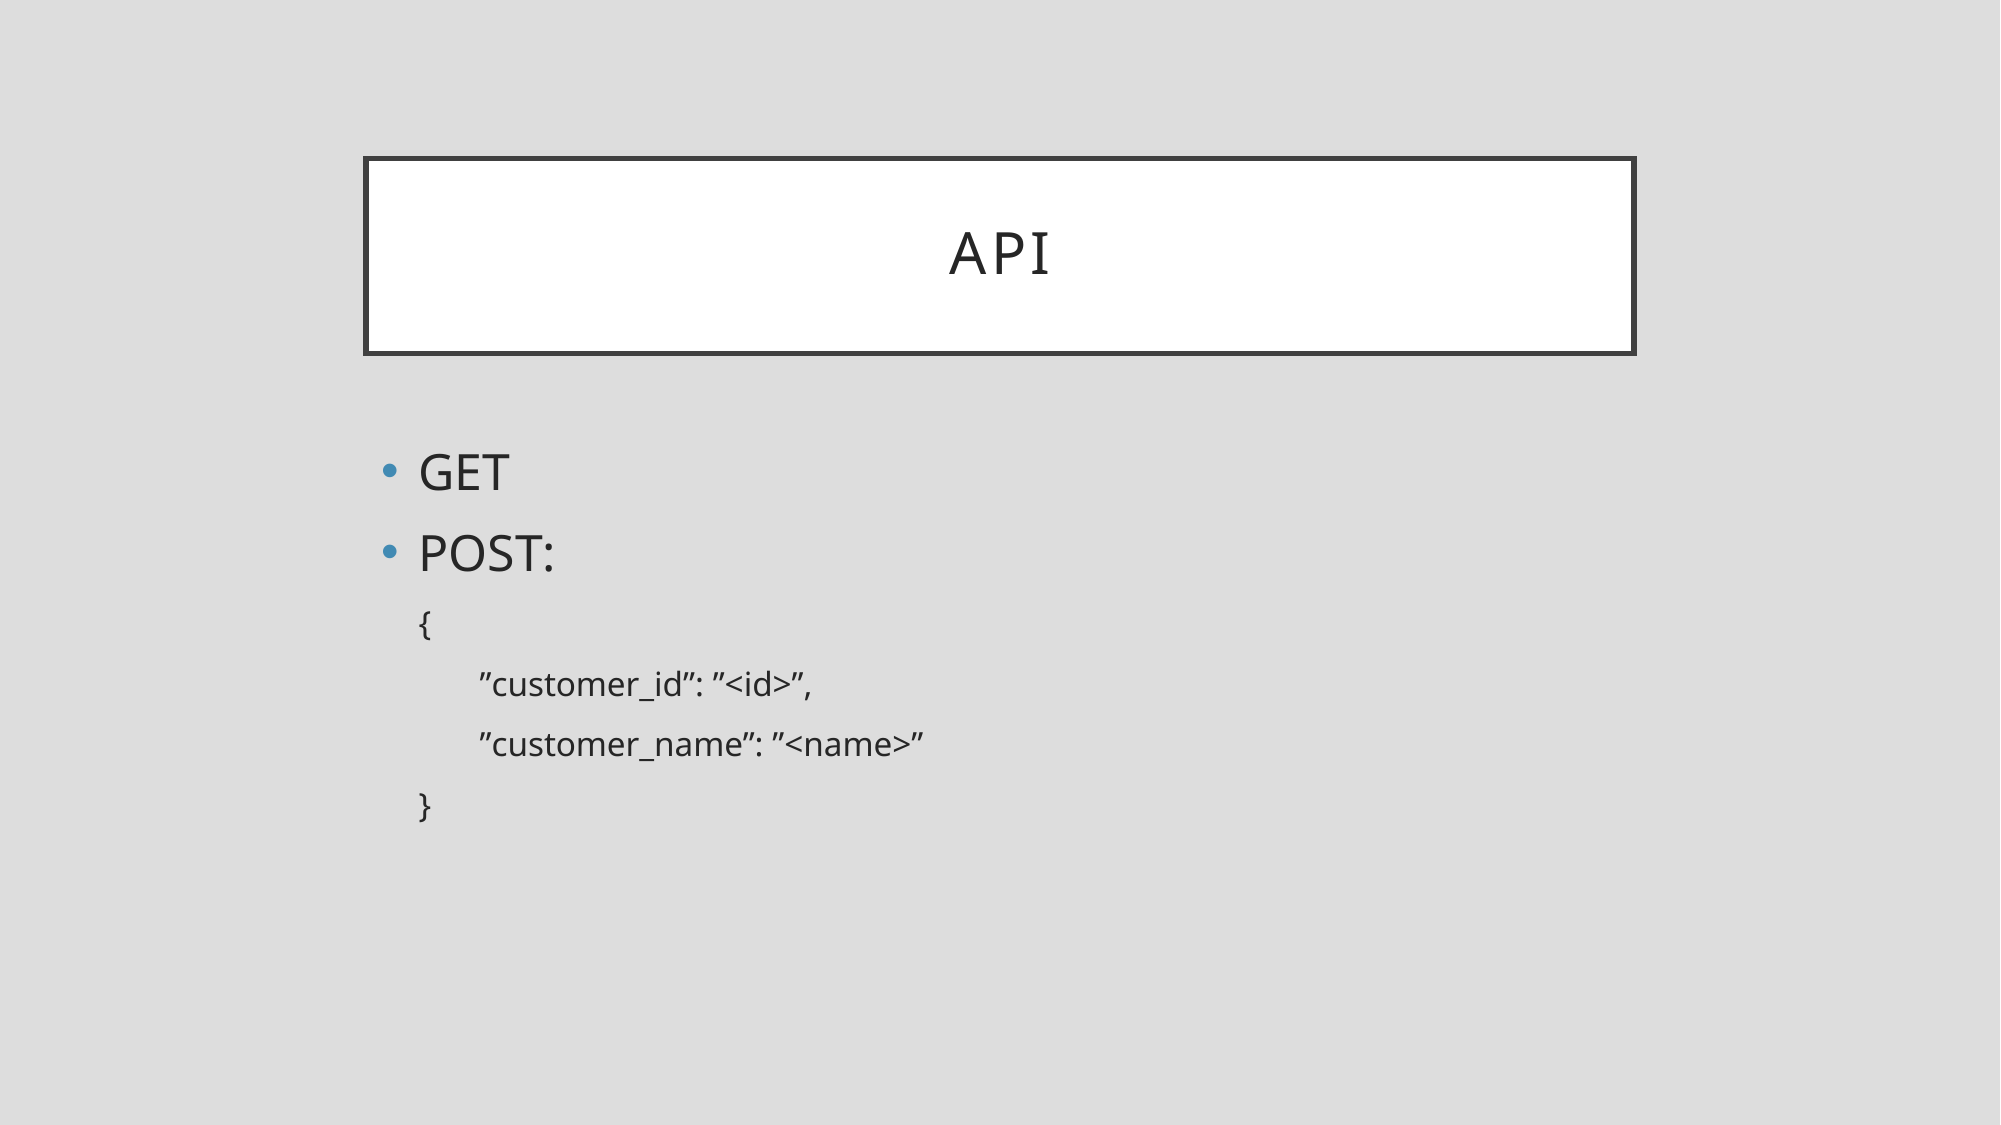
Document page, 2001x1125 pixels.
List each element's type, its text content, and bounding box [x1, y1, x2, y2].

list GET POST: { ”customer_id”: ”<id>”, ”customer_name”: ”<name>” } [366, 432, 1634, 942]
title API [363, 156, 1637, 356]
